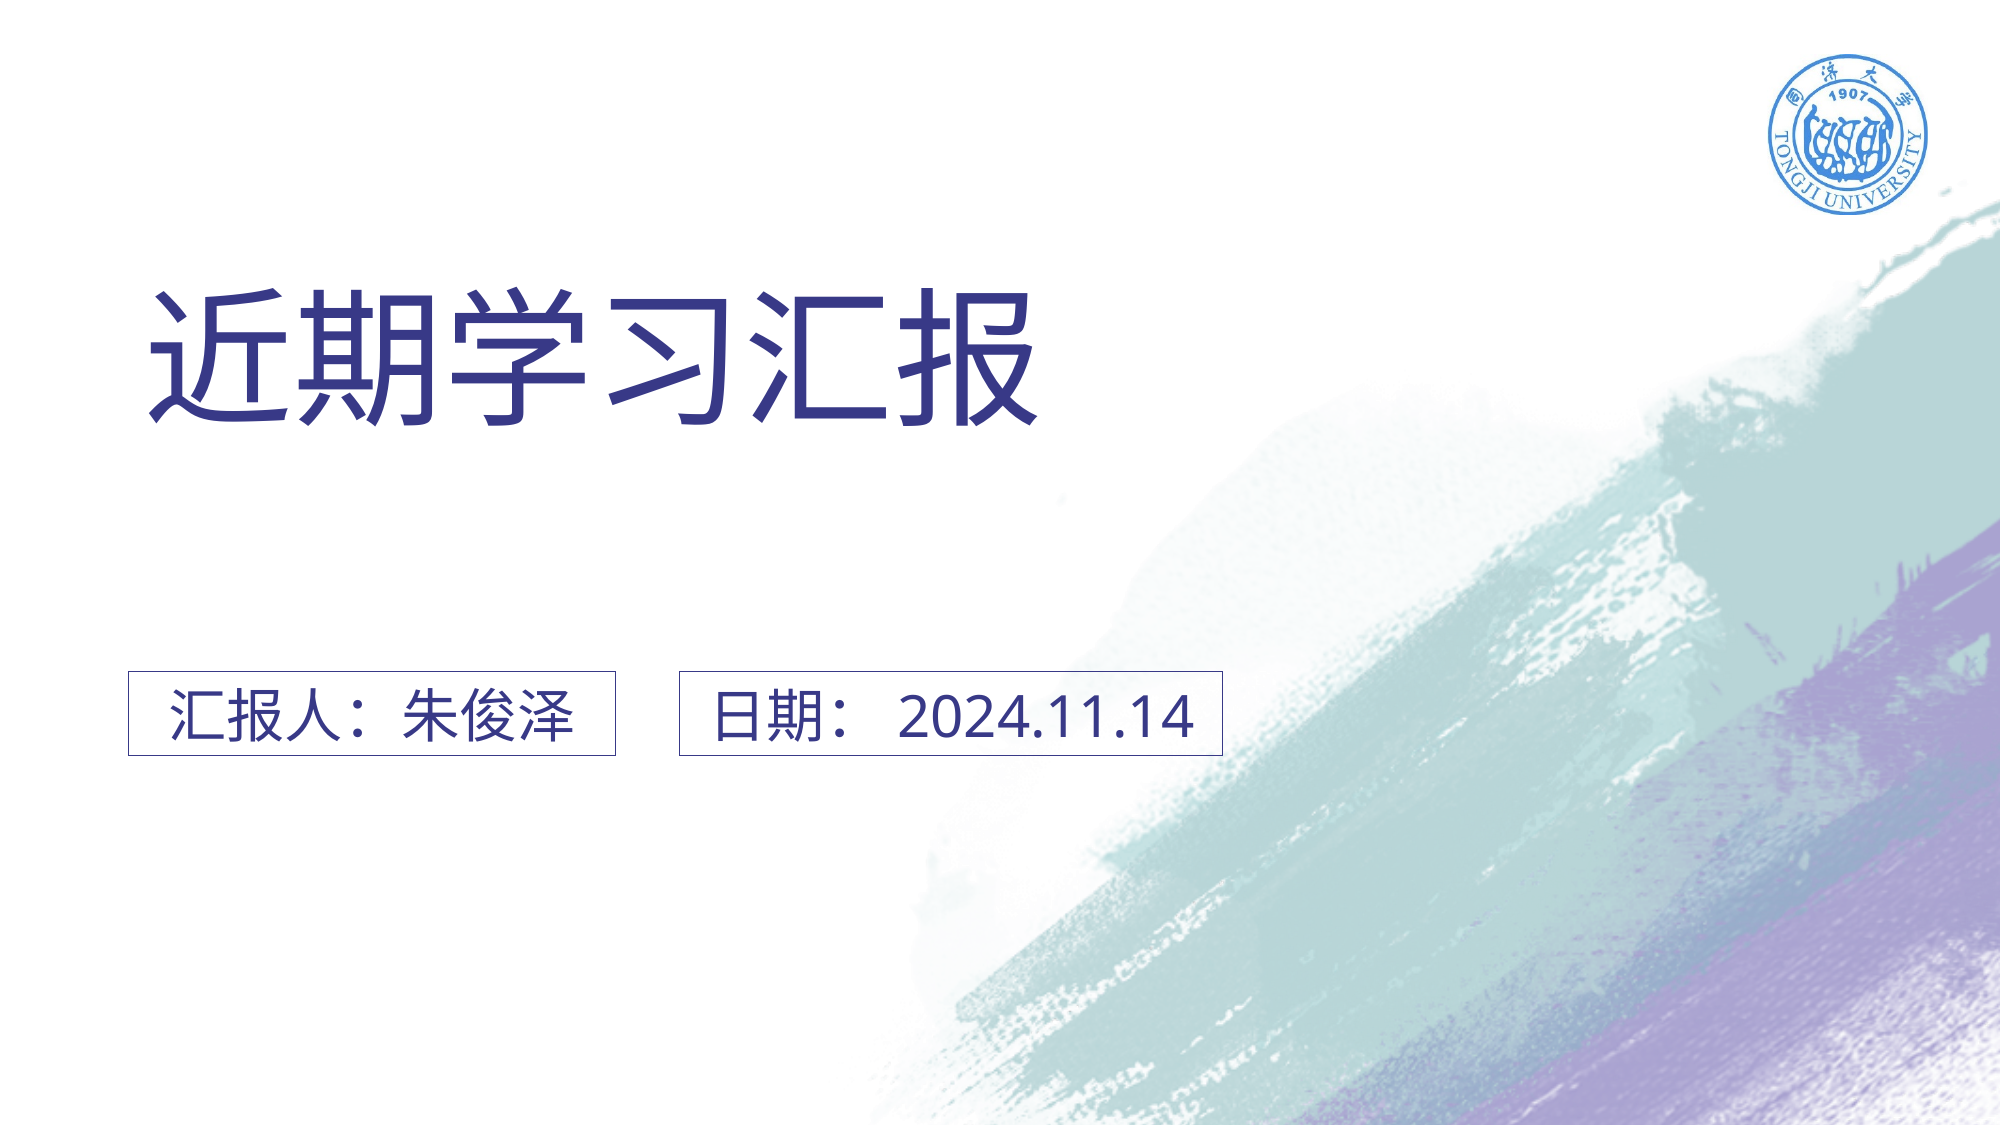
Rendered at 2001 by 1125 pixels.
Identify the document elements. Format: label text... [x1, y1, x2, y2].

text_box 近期学习汇报 [129, 256, 778, 452]
text_box 日期：2024.11.14 [679, 671, 778, 756]
text_box 汇报人：朱俊泽 [128, 671, 616, 756]
picture [778, 0, 2000, 1125]
